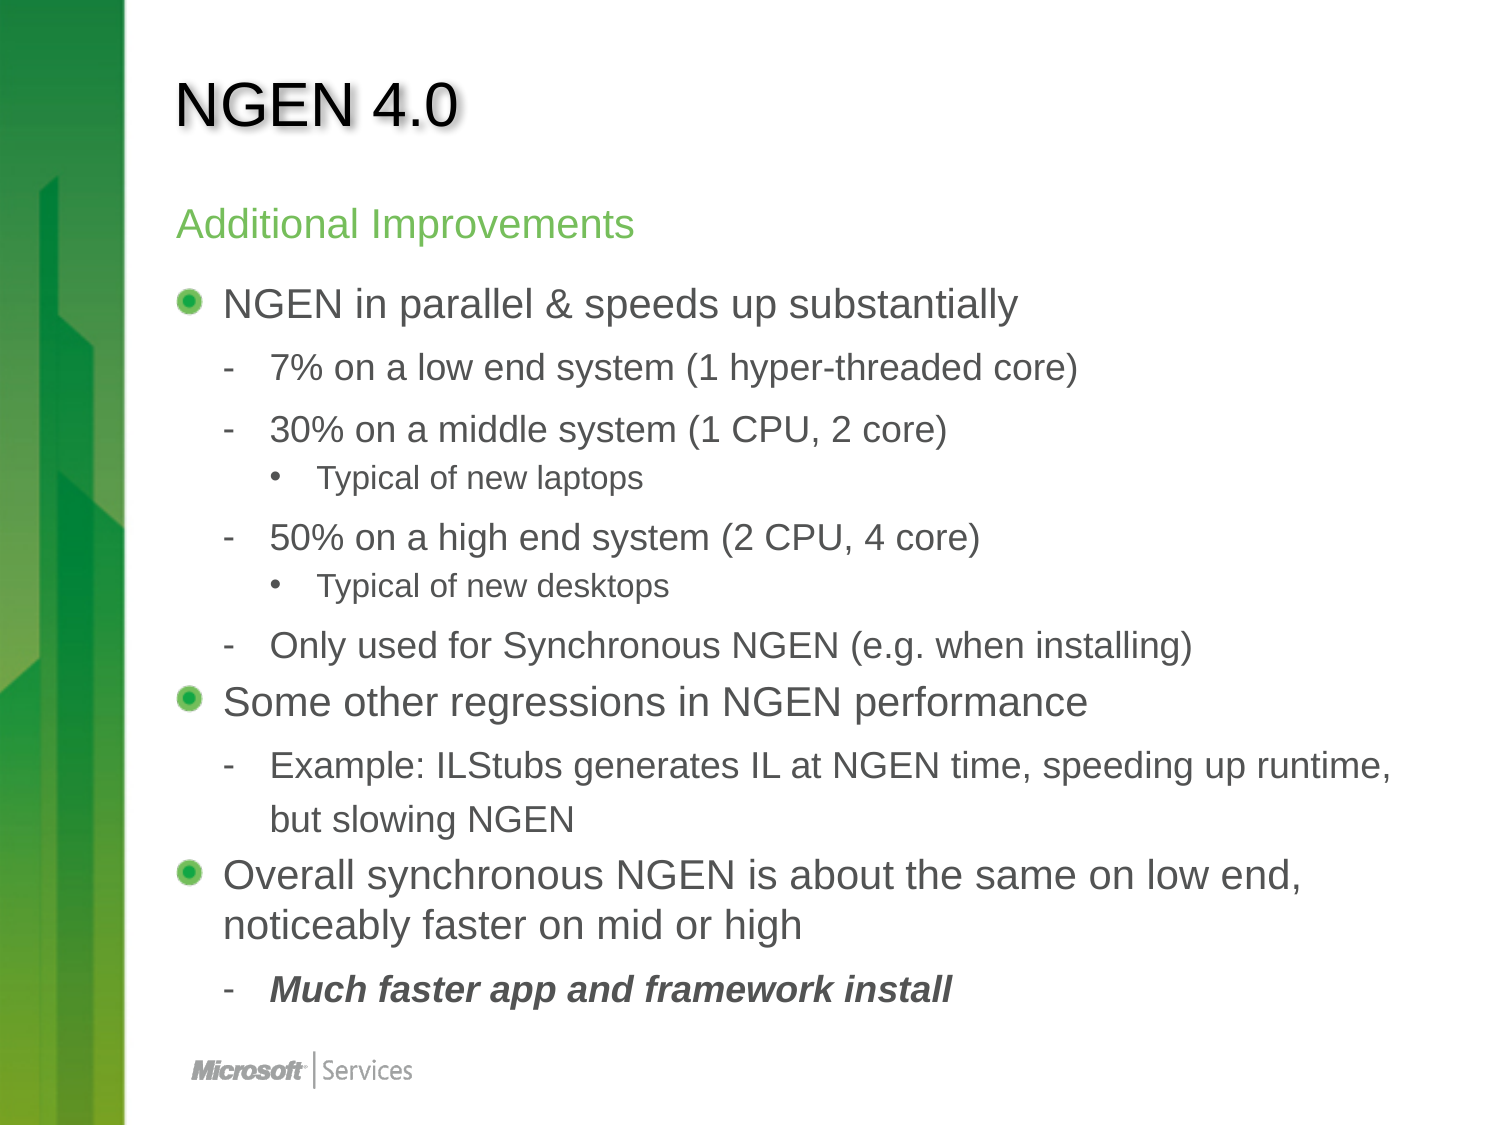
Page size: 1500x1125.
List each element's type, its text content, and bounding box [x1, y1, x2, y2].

list Additional Improvements [161, 189, 1438, 269]
list NGEN in parallel & speeds up substantially 7% on a low end system (1 hyper-threaded core) 30% on a middle system (1 CPU, 2 core) Typical of new laptops 50% on a high end system (2 CPU, 4 core) Typical of new desktops Only used for Synchronous NGEN (e.g. when installing) Some other regressions in NGEN performance Example: ILStubs generates IL at NGEN time, speeding up runtime, but slowing NGEN Overall synchronous NGEN is about the same on low end, noticeably faster on mid or high Much faster app and framework install [161, 269, 1438, 1013]
picture [0, 0, 1500, 1125]
title NGEN 4.0 [159, 56, 1262, 187]
